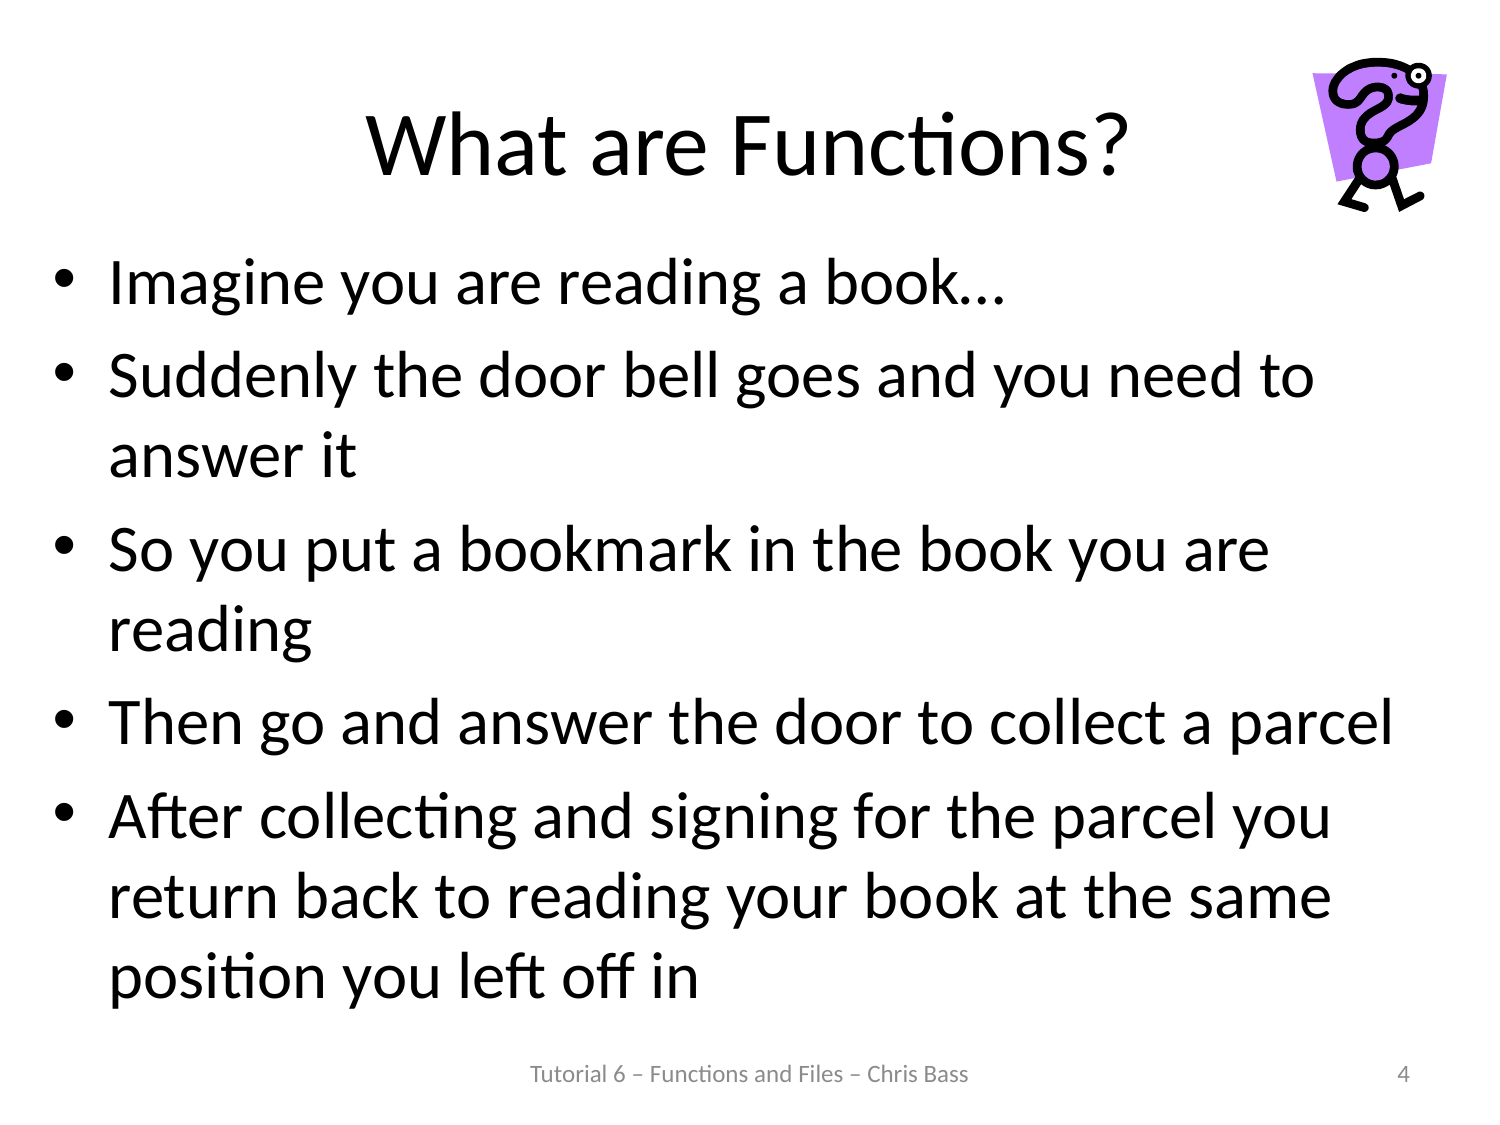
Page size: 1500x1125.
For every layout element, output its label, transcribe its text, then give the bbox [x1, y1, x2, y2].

list Imagine you are reading a book… Suddenly the door bell goes and you need to answer it So you put a bookmark in the book you are reading Then go and answer the door to collect a parcel After collecting and signing for the parcel you return back to reading your book at the same position you left off in [37, 229, 1463, 1038]
picture [1312, 57, 1448, 213]
title What are Functions? [75, 45, 1425, 229]
slide_number 4 [1074, 1042, 1425, 1103]
footer Tutorial 6 – Functions and Files – Chris Bass [512, 1042, 988, 1103]
